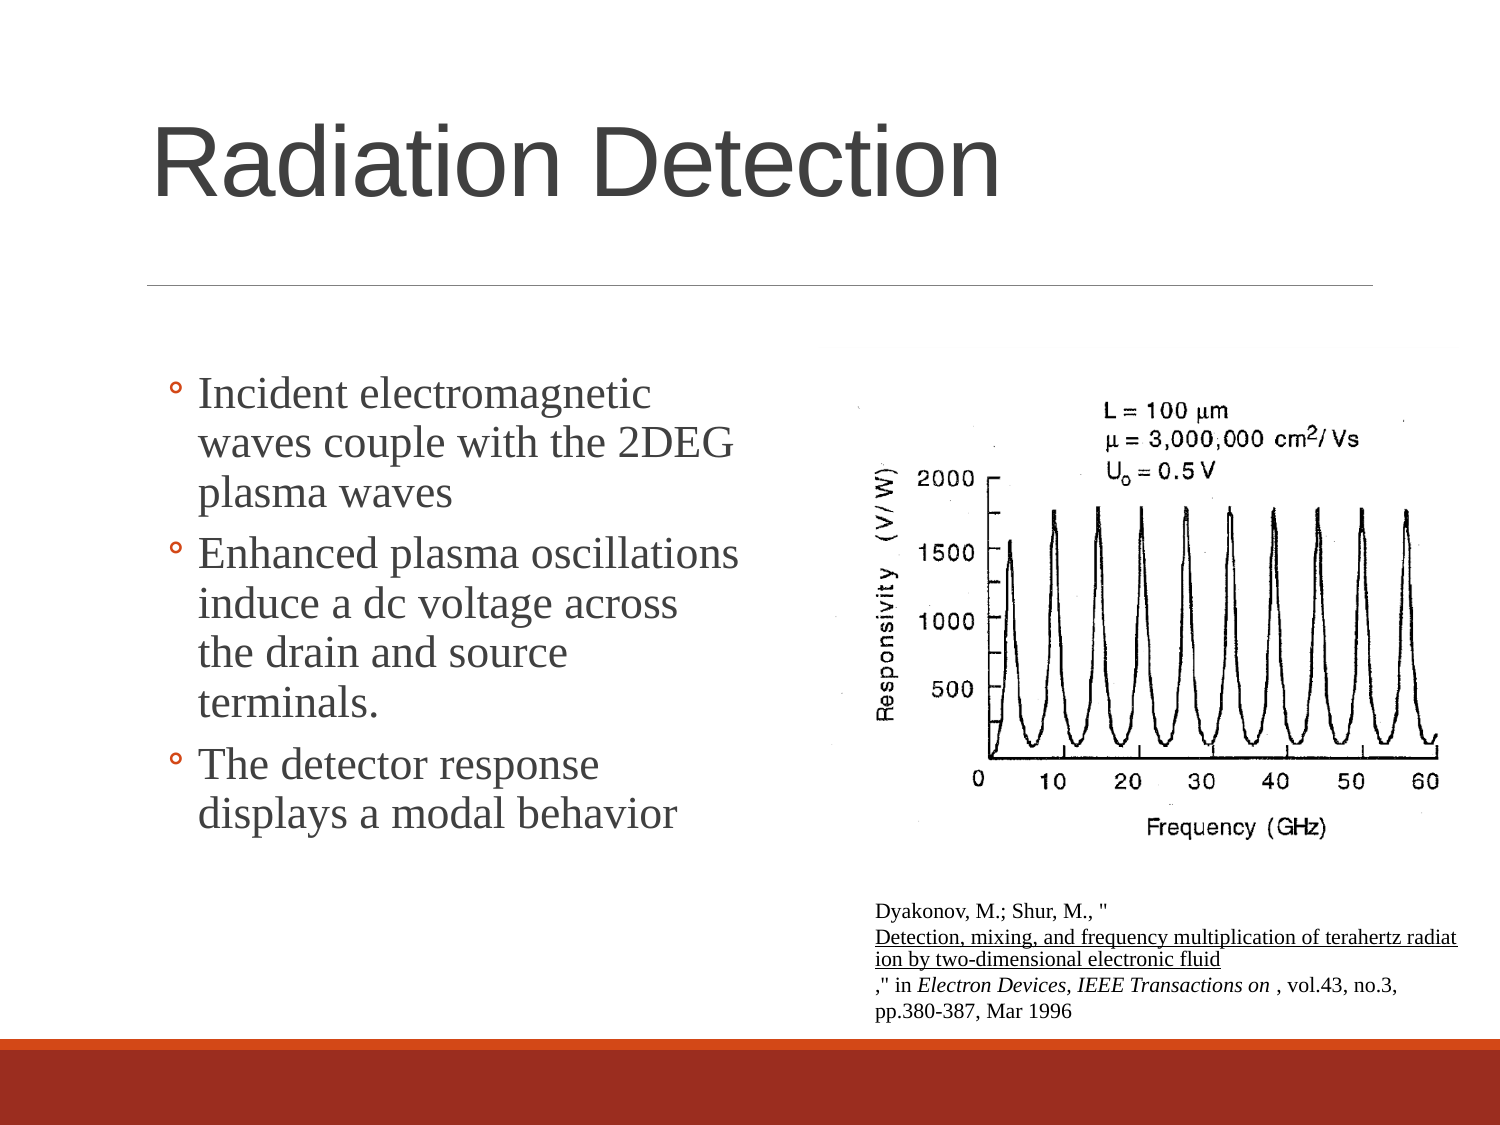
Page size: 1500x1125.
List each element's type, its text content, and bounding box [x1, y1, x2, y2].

list Incident electromagnetic waves couple with the 2DEG plasma waves Enhanced plasma oscillations induce a dc voltage across the drain and source terminals. The detector response displays a modal behavior [135, 302, 743, 963]
text_box Dyakonov, M.; Shur, M., "Detection, mixing, and frequency multiplication of terahertz radiation by two-dimensional electronic fluid," in Electron Devices, IEEE Transactions on , vol.43, no.3, pp.380-387, Mar 1996 [860, 888, 1478, 1009]
title Radiation Detection [135, 47, 1373, 285]
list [818, 346, 1460, 853]
